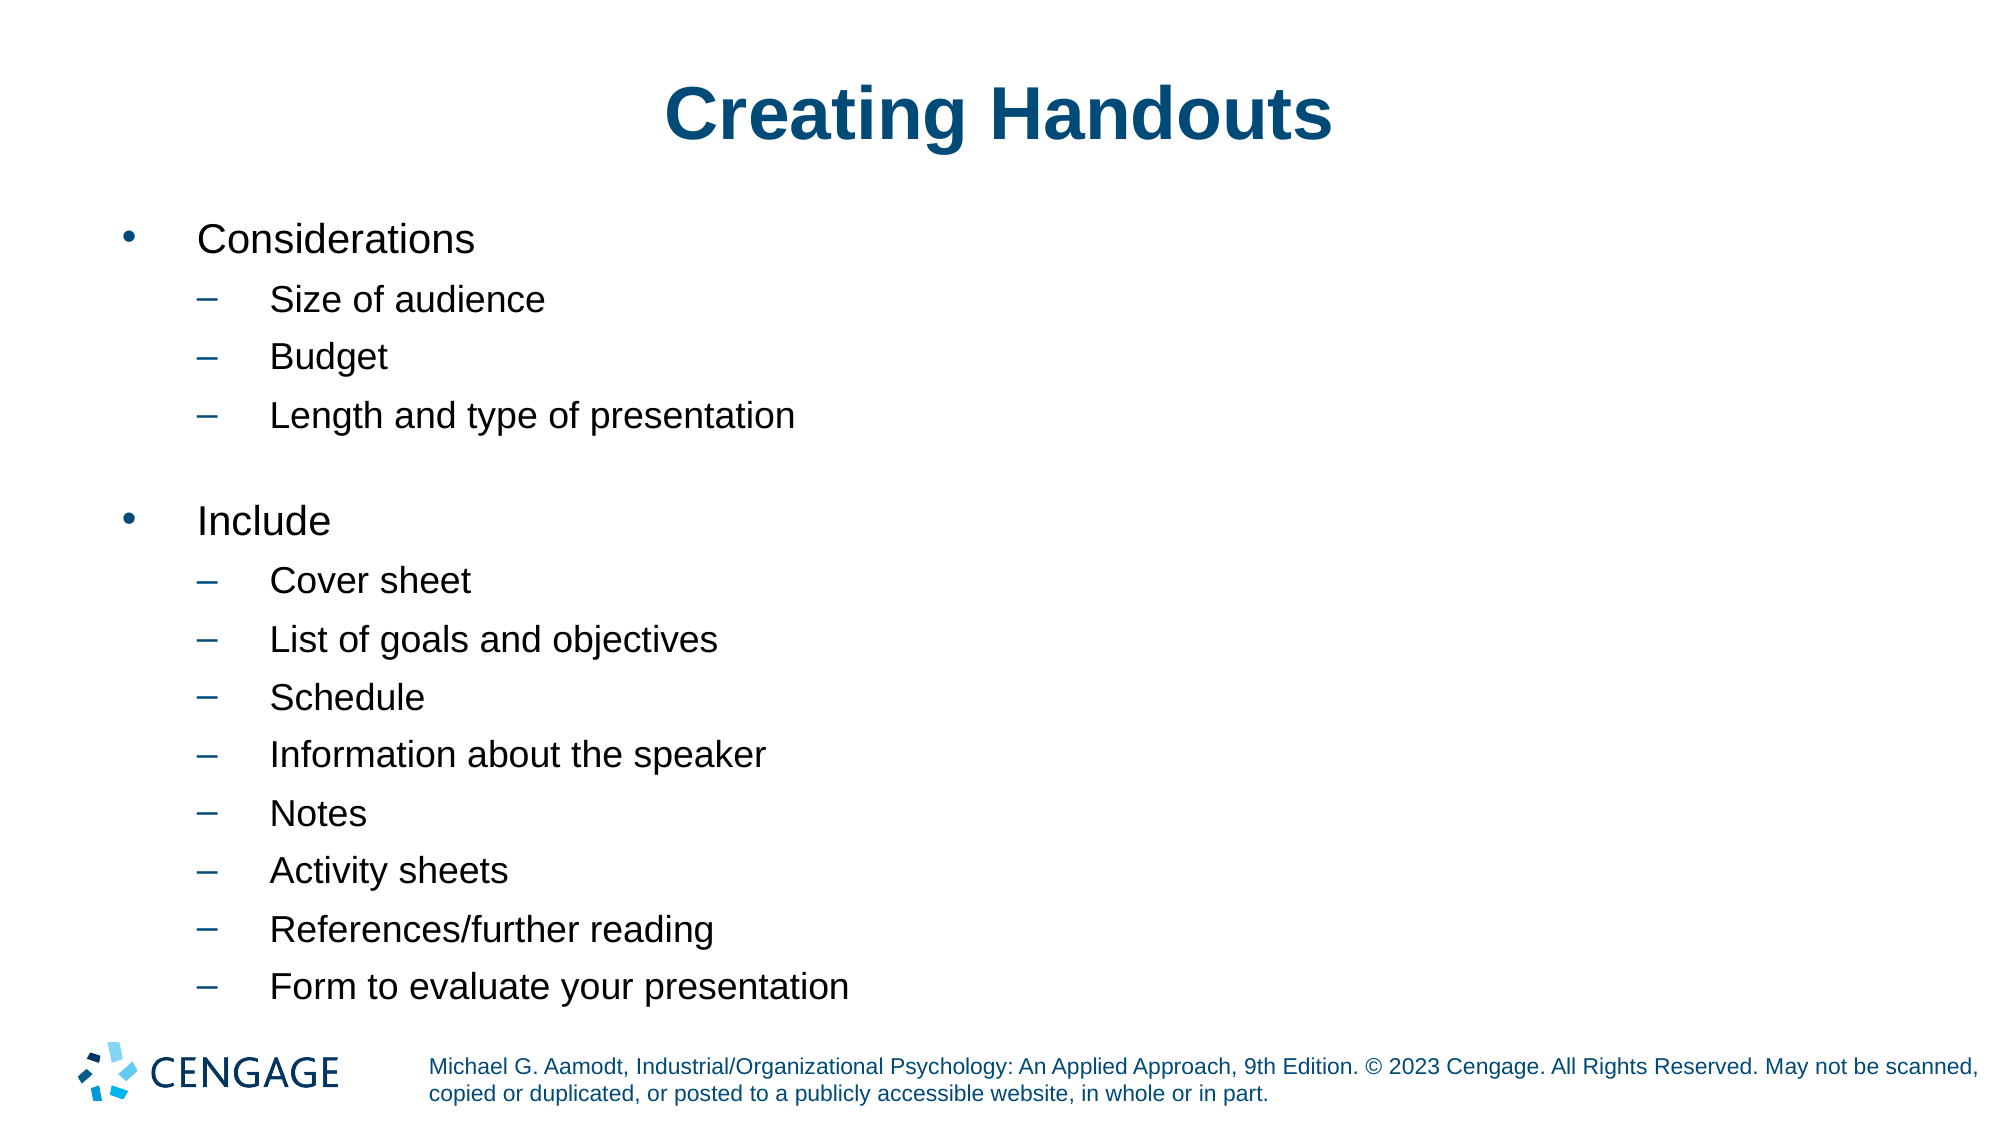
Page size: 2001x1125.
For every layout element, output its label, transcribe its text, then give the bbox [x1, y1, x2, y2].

list Considerations Size of audience Budget Length and type of presentation Include Cover sheet List of goals and objectives Schedule Information about the speaker Notes Activity sheets References/further reading Form to evaluate your presentation [121, 211, 1880, 1000]
title Creating Handouts [137, 59, 1863, 171]
picture [78, 1042, 338, 1101]
